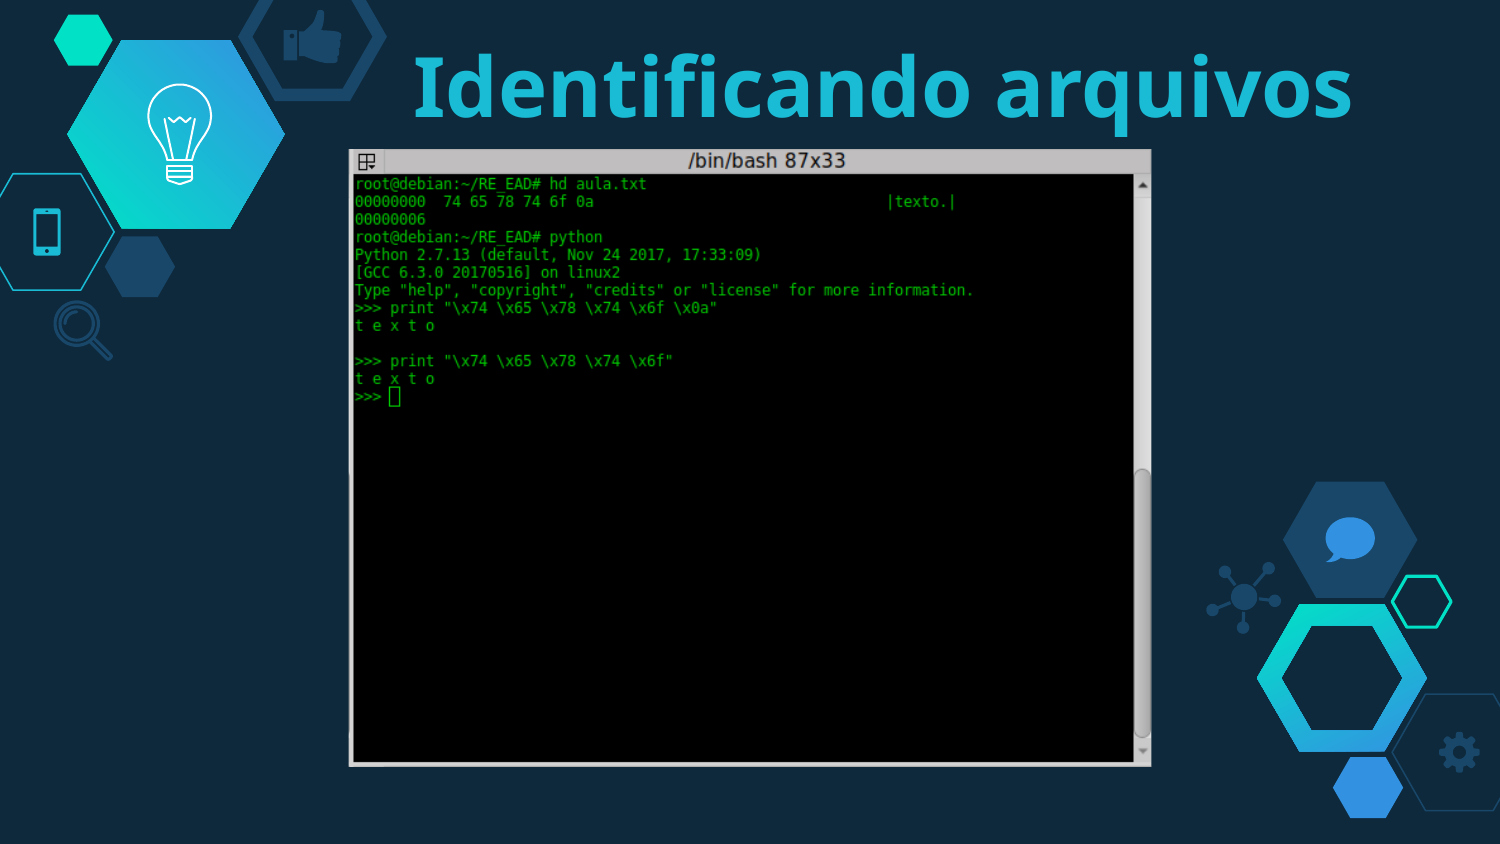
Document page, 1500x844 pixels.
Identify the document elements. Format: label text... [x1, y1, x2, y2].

picture [348, 148, 1152, 767]
title Identificando arquivos [398, 43, 1383, 150]
